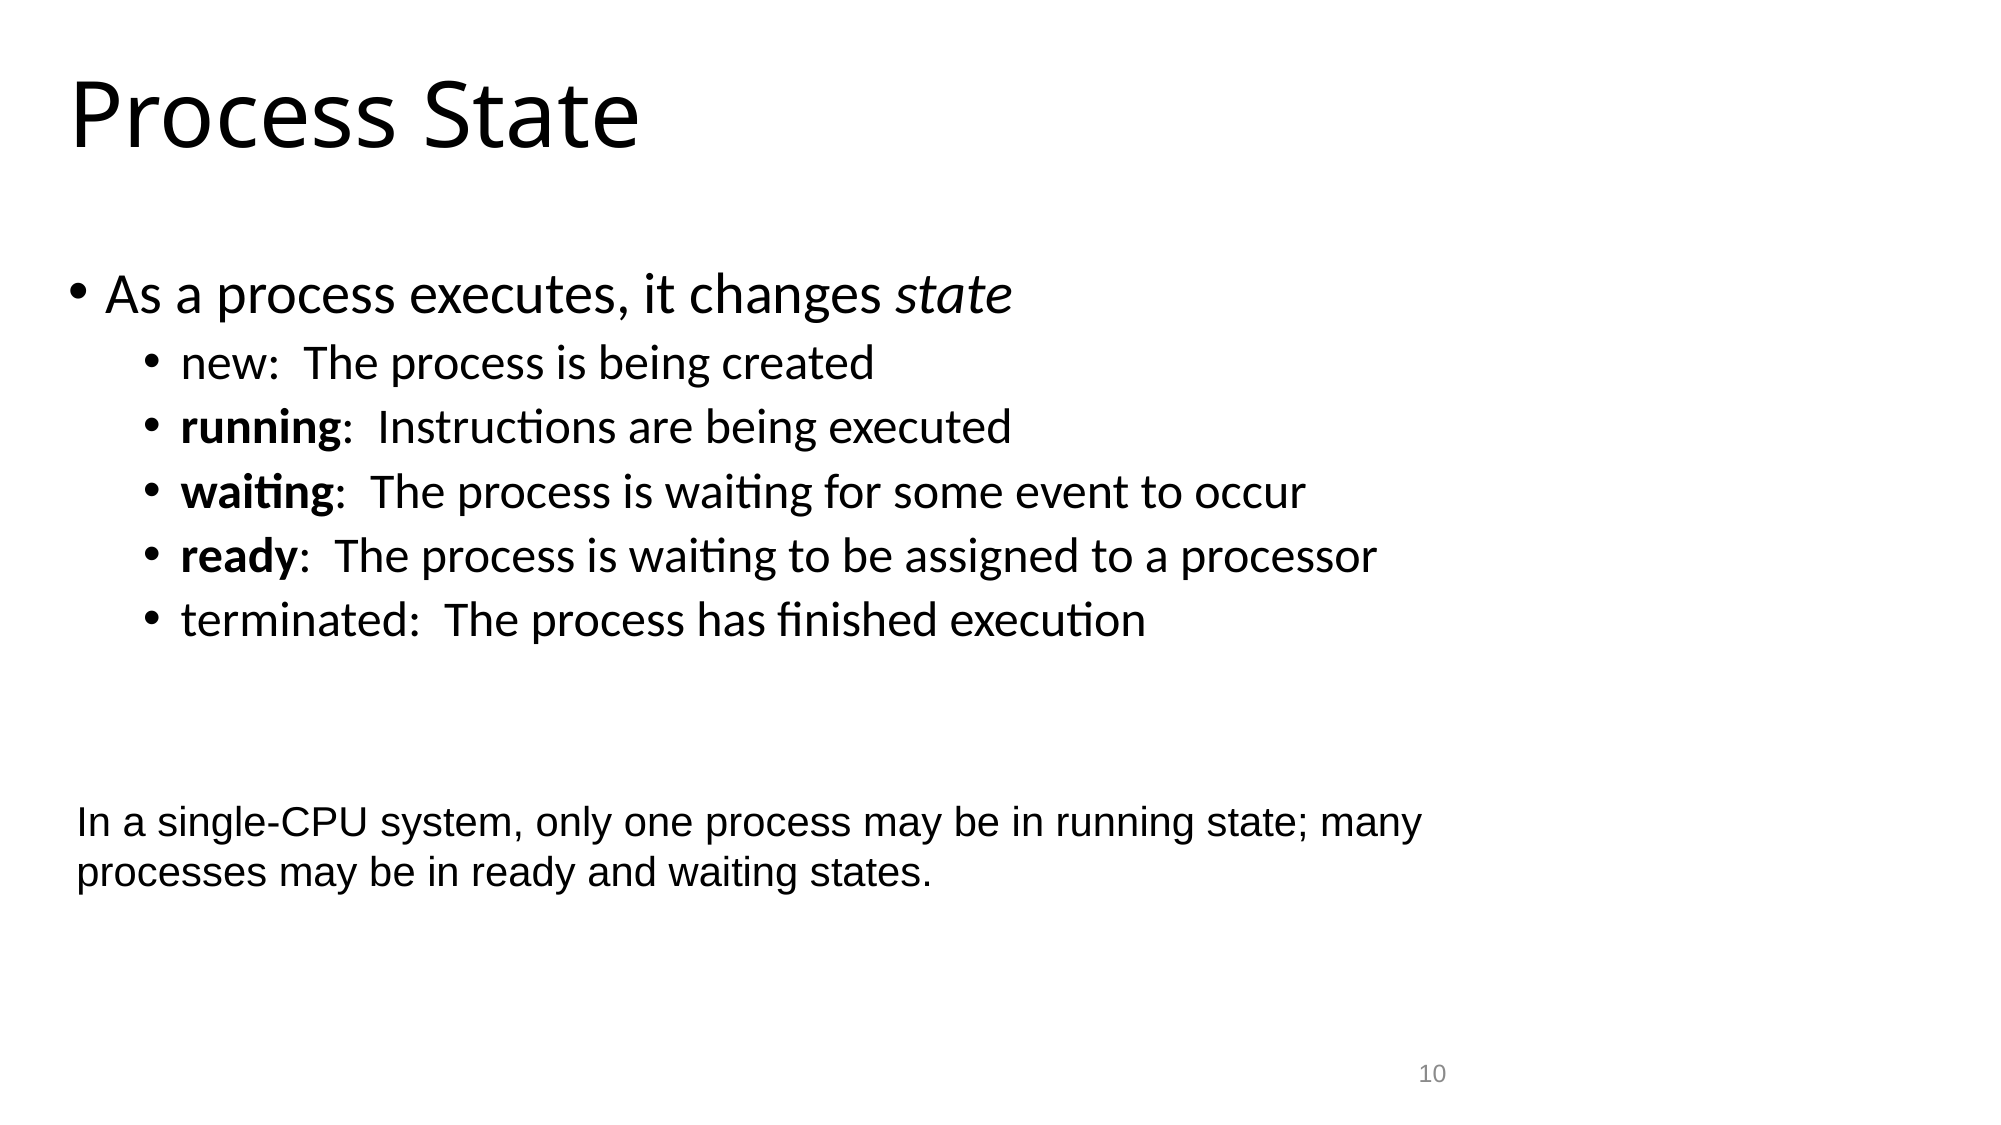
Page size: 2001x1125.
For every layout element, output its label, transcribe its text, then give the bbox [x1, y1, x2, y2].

text_box As a process executes, it changes state new: The process is being created running: Instructions are being executed waiting: The process is waiting for some event to occur ready: The process is waiting to be assigned to a processor terminated: The process has finished execution [53, 255, 1447, 1024]
title Process State [53, 24, 1447, 212]
text_box In a single-CPU system, only one process may be in running state; many processes may be in ready and waiting states. [61, 786, 1450, 903]
slide_number 10 [1305, 1046, 1462, 1098]
